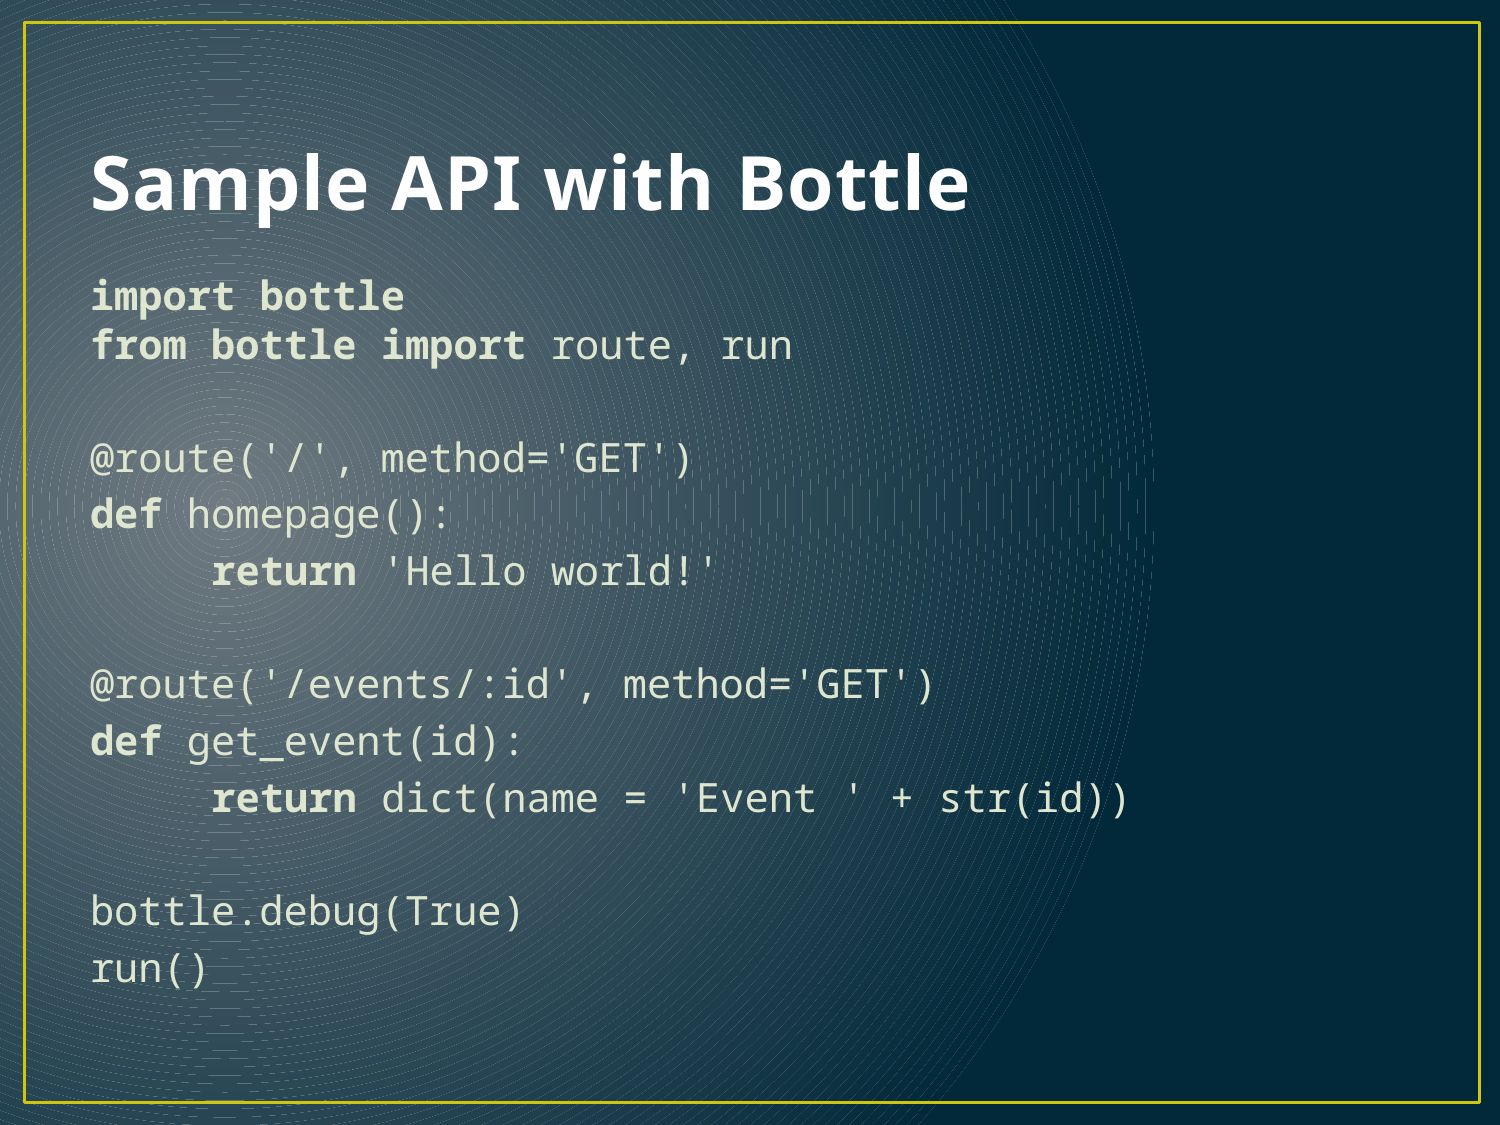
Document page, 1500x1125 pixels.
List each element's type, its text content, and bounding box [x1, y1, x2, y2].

list import bottle from bottle import route, run @route('/', method='GET') def homepage(): return 'Hello world!' @route('/events/:id', method='GET') def get_event(id): return dict(name = 'Event ' + str(id)) bottle.debug(True) run() [75, 262, 1425, 1005]
title Sample API with Bottle [75, 45, 1425, 233]
